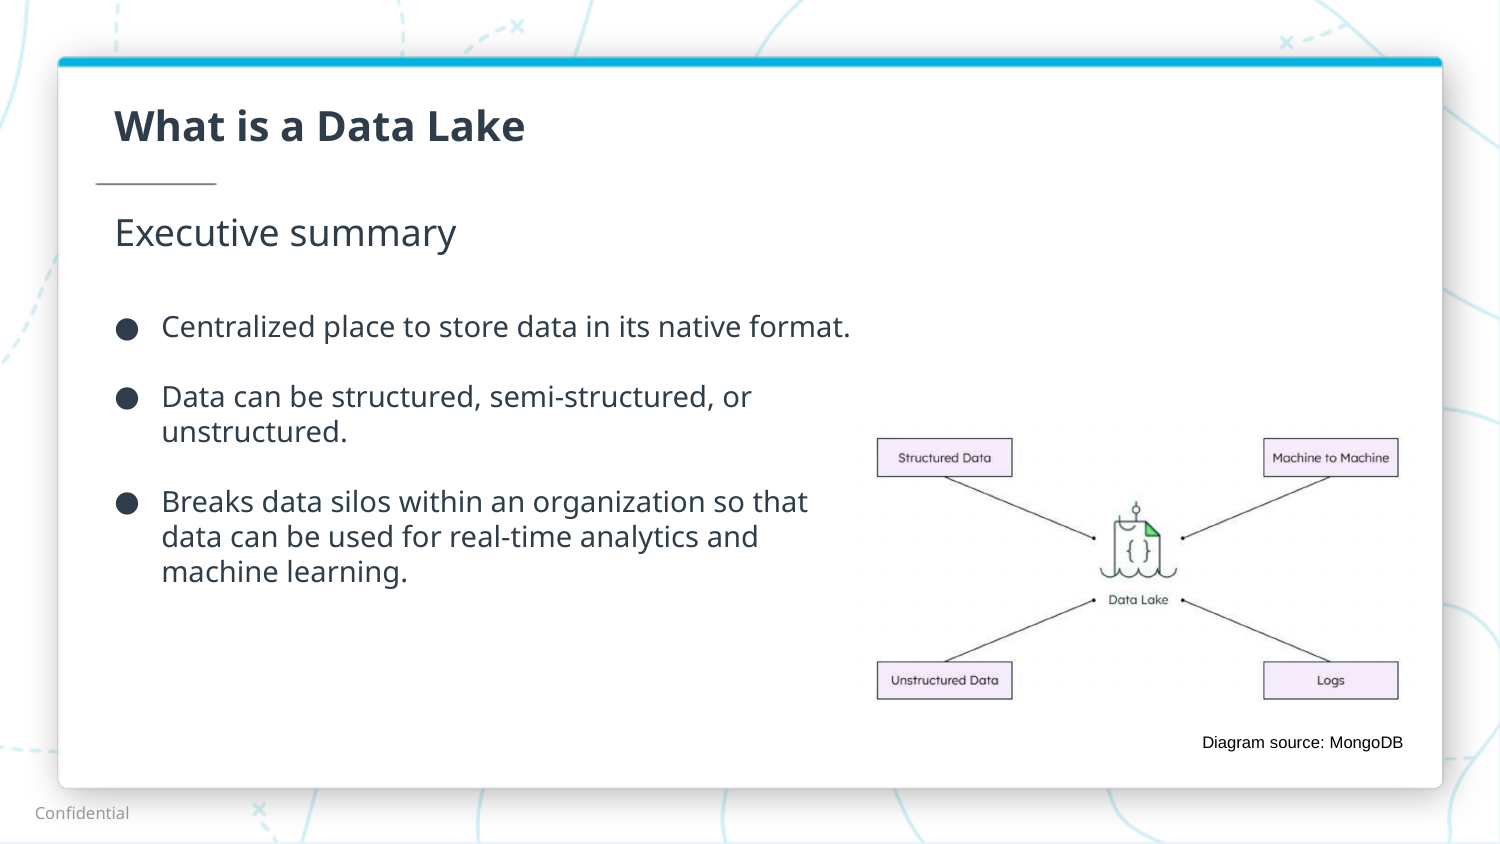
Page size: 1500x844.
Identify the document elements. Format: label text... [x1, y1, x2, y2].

title What is a Data Lake [99, 77, 1401, 172]
picture [0, 0, 1500, 844]
text_box Diagram source: MongoDB [1187, 726, 1420, 760]
subtitle Executive summary [99, 193, 1401, 272]
list Centralized place to store data in its native format. Data can be structured, semi-structured, or unstructured. Breaks data silos within an organization so that data can be used for real-time analytics and machine learning. [99, 293, 880, 765]
